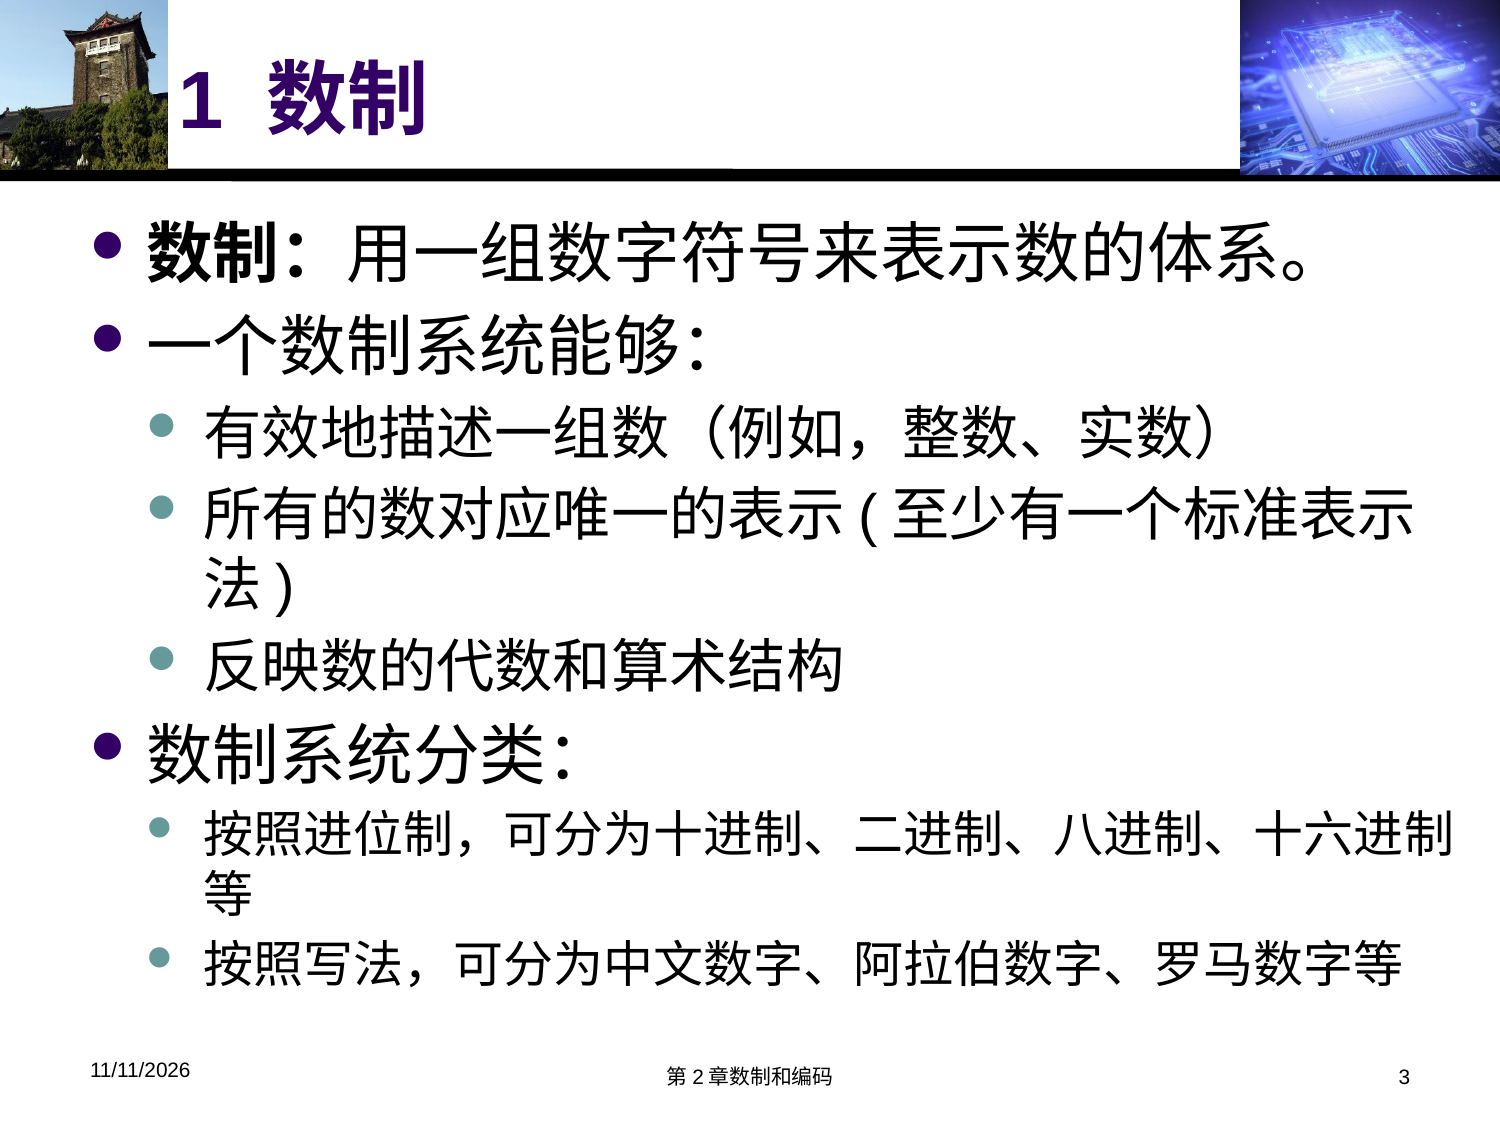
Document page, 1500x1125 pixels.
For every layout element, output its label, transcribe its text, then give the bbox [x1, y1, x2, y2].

title 1 数制 [164, 30, 1297, 153]
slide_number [74, 1048, 426, 1101]
slide_number 3 [1074, 1055, 1426, 1101]
picture [0, 0, 168, 170]
list 数制：用一组数字符号来表示数的体系。 一个数制系统能够： 有效地描述一组数（例如，整数、实数） 所有的数对应唯一的表示(至少有一个标准表示法) 反映数的代数和算术结构 数制系统分类： 按照进位制，可分为十进制、二进制、八进制、十六进制等 按照写法，可分为中文数字、阿拉伯数字、罗马数字等 [75, 203, 1500, 1040]
footer 第2章数制和编码 [512, 1055, 988, 1101]
picture [1240, 0, 1500, 175]
